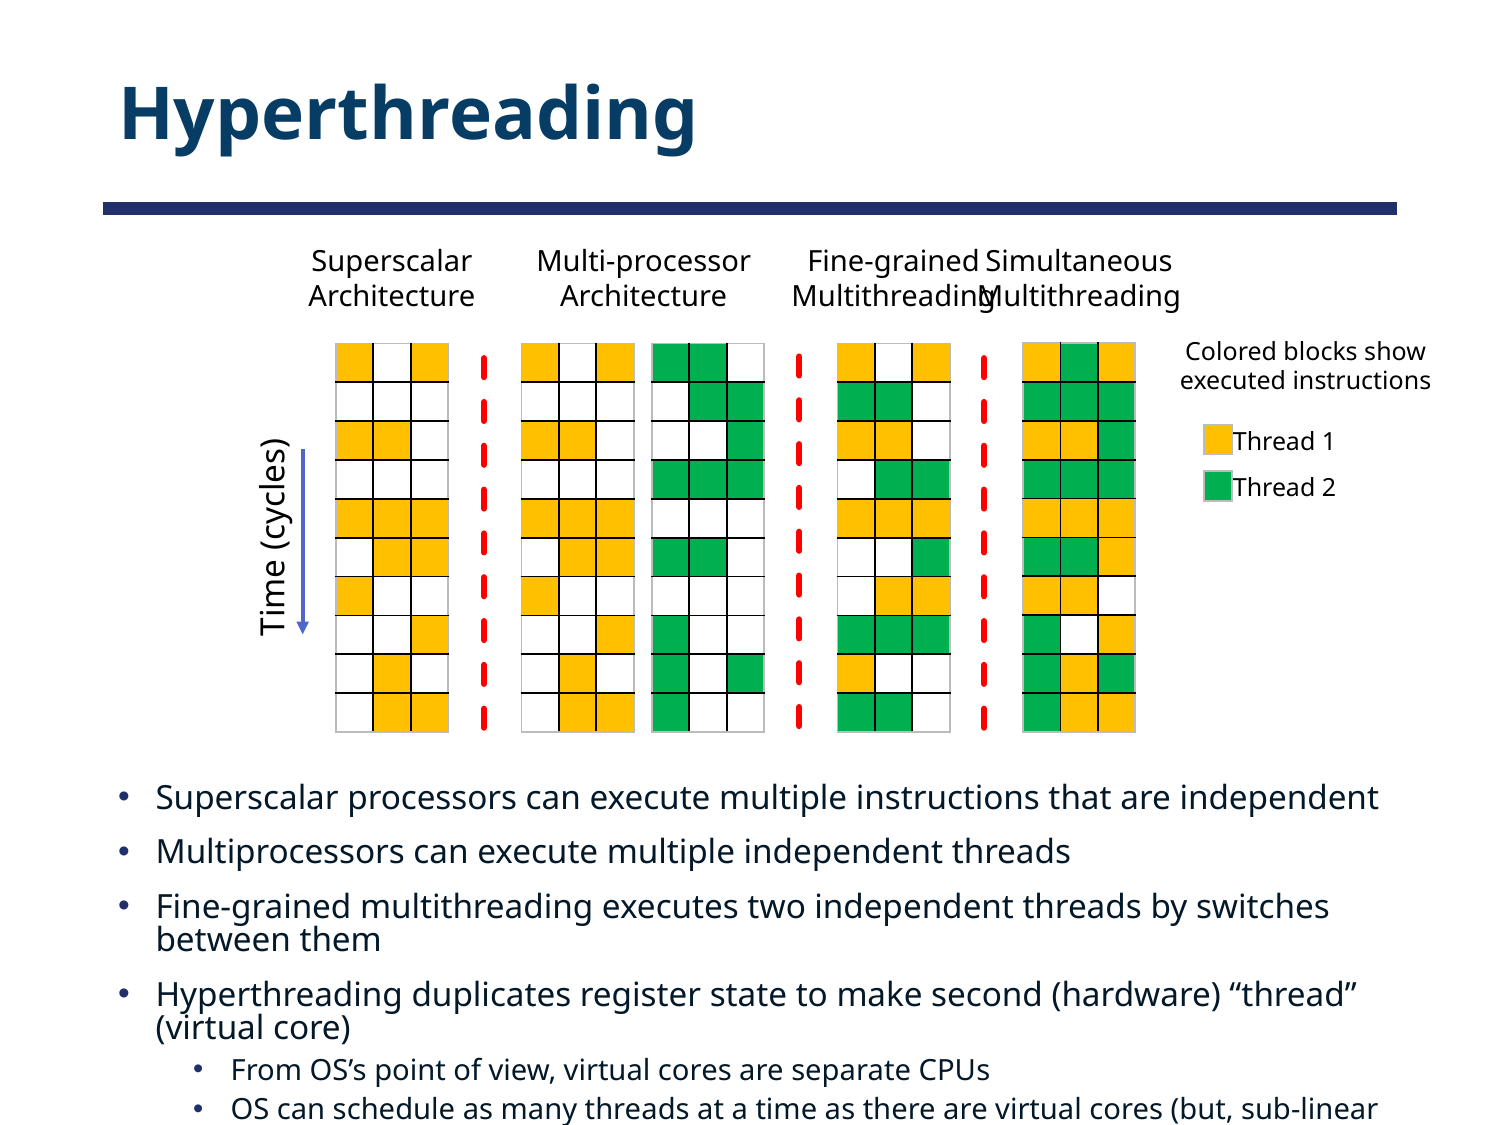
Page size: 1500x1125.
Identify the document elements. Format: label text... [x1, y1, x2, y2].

table_cell [337, 461, 372, 498]
table_cell [560, 461, 595, 498]
table_cell [560, 694, 595, 731]
table_cell [1099, 499, 1134, 537]
table_cell [1061, 538, 1097, 575]
table_cell [522, 422, 558, 459]
table_cell [1099, 616, 1134, 653]
table_cell [653, 422, 688, 459]
table_cell [374, 461, 410, 498]
table_header [412, 344, 447, 381]
table_cell [1099, 461, 1134, 498]
table_cell [728, 461, 763, 498]
table_cell [1061, 694, 1097, 731]
table_cell [913, 461, 949, 498]
table_cell [374, 616, 410, 653]
table_cell [913, 383, 949, 420]
table_cell [838, 500, 874, 537]
table_cell [653, 655, 688, 692]
table_cell [412, 694, 447, 731]
text_box Colored blocks show executed instructions [1061, 327, 1500, 403]
table_cell [337, 383, 372, 420]
table_cell [838, 461, 874, 498]
table_cell [1061, 499, 1097, 537]
table_cell [913, 422, 949, 459]
table_cell [412, 500, 447, 537]
table_cell [374, 655, 410, 692]
table_cell [1024, 499, 1060, 537]
table_cell [374, 577, 410, 615]
table_header [690, 344, 726, 381]
table_cell [1099, 422, 1134, 459]
table_cell [876, 616, 911, 653]
table_header [374, 344, 410, 381]
table_cell [1024, 616, 1060, 653]
table_header [560, 344, 595, 381]
table_cell [690, 539, 726, 576]
text_box Thread 2 [1218, 464, 1352, 510]
table_cell [653, 461, 688, 498]
table_cell [728, 422, 763, 459]
table_cell [913, 539, 949, 576]
table_cell [728, 383, 763, 420]
table_cell [597, 616, 633, 653]
table_cell [1024, 577, 1060, 614]
table_cell [597, 422, 633, 459]
table_cell [913, 616, 949, 653]
table_cell [374, 422, 410, 459]
table_cell [337, 655, 372, 692]
table_cell [1099, 538, 1134, 575]
table_cell [522, 655, 558, 692]
table_cell [690, 383, 726, 420]
table_cell [838, 655, 874, 692]
table_cell [728, 500, 763, 537]
table_cell [653, 577, 688, 615]
table_cell [1099, 694, 1134, 731]
text_box Multi-processor Architecture [521, 234, 766, 320]
table_cell [653, 616, 688, 653]
table_cell [690, 500, 726, 537]
table_cell [728, 616, 763, 653]
table_cell [1061, 461, 1097, 498]
table_header [913, 344, 949, 381]
table_cell [412, 577, 447, 615]
table_header [653, 344, 688, 381]
table_cell [690, 694, 726, 731]
table_cell [1061, 655, 1097, 692]
table_cell [838, 539, 874, 576]
table_cell [337, 539, 372, 576]
table_cell [913, 500, 949, 537]
table_cell [1099, 577, 1134, 614]
text_box Time (cycles) [243, 423, 299, 651]
table_cell [838, 383, 874, 420]
table_cell [913, 694, 949, 731]
table_cell [690, 655, 726, 692]
table_cell [374, 500, 410, 537]
table_cell [838, 616, 874, 653]
text_box Simultaneous Multithreading [962, 234, 1197, 320]
table_cell [522, 539, 558, 576]
table_cell [522, 616, 558, 653]
table_cell [337, 616, 372, 653]
table_cell [597, 577, 633, 615]
table_cell [1099, 403, 1134, 420]
table_cell [876, 539, 911, 576]
table_cell [412, 461, 447, 498]
table_cell [876, 461, 911, 498]
table_cell [337, 500, 372, 537]
table_cell [522, 383, 558, 420]
table_cell [597, 500, 633, 537]
table_cell [876, 383, 911, 420]
table_cell [412, 539, 447, 576]
table_cell [690, 461, 726, 498]
table_cell [597, 655, 633, 692]
table_cell [522, 461, 558, 498]
table_cell [560, 539, 595, 576]
table_cell [560, 577, 595, 615]
table_cell [838, 422, 874, 459]
table_header [876, 344, 911, 381]
table_cell [876, 500, 911, 537]
table_cell [913, 577, 949, 615]
table_cell [1099, 655, 1134, 692]
table_header [522, 344, 558, 381]
list Superscalar processors can execute multiple instructions that are independent Multiprocessors can execute multiple independent threads Fine-grained multithreading executes two independent threads by switches between them Hyperthreading duplicates register state to make second (hardware) “thread” (virtual core) From OS’s point of view, virtual cores are separate CPUs OS can schedule as many threads at a time as there are virtual cores (but, sub-linear speedup!) See: http://www.cs.washington.edu/research/smt/index.html [103, 775, 1397, 1091]
table_cell [1024, 655, 1060, 692]
table_cell [597, 461, 633, 498]
table_cell [412, 655, 447, 692]
table_header [728, 344, 763, 381]
table_cell [560, 616, 595, 653]
table_cell [560, 500, 595, 537]
table_cell [876, 422, 911, 459]
table_cell [1024, 383, 1060, 420]
table_cell [560, 422, 595, 459]
table_cell [690, 616, 726, 653]
table_cell [728, 577, 763, 615]
table_cell [337, 577, 372, 615]
table_header [597, 344, 633, 381]
table_cell [876, 577, 911, 615]
table_cell [728, 539, 763, 576]
table_cell [728, 694, 763, 731]
table_cell [374, 383, 410, 420]
table_cell [412, 616, 447, 653]
table_cell [653, 383, 688, 420]
table_cell [913, 655, 949, 692]
table_cell [374, 539, 410, 576]
table_cell [653, 694, 688, 731]
table_cell [1061, 403, 1097, 420]
table_cell [522, 500, 558, 537]
table_cell [838, 694, 874, 731]
table_cell [1024, 694, 1060, 731]
text_box Thread 1 [1218, 418, 1352, 463]
title Hyperthreading [103, 34, 1397, 197]
table_header [1205, 426, 1218, 454]
table_cell [1061, 577, 1097, 614]
table_cell [653, 500, 688, 537]
table_cell [690, 422, 726, 459]
table_cell [728, 655, 763, 692]
table_header [337, 344, 372, 381]
text_box Fine-grained Multithreading [776, 234, 962, 320]
text_box Superscalar Architecture [293, 234, 491, 320]
table_cell [876, 694, 911, 731]
table_cell [1024, 461, 1060, 498]
table_cell [876, 655, 911, 692]
table_cell [1061, 616, 1097, 653]
table_cell [560, 655, 595, 692]
table_cell [1024, 538, 1060, 575]
table_cell [597, 383, 633, 420]
table_cell [412, 422, 447, 459]
table_cell [690, 577, 726, 615]
table_cell [522, 577, 558, 615]
table_cell [560, 383, 595, 420]
table_cell [653, 539, 688, 576]
table_cell [597, 694, 633, 731]
table_cell [337, 694, 372, 731]
table_cell [412, 383, 447, 420]
table_header [1205, 472, 1218, 500]
table_header [1024, 344, 1060, 381]
table_cell [1061, 422, 1097, 459]
table_cell [337, 422, 372, 459]
table_cell [838, 577, 874, 615]
table_cell [1024, 422, 1060, 459]
table_cell [597, 539, 633, 576]
table_cell [374, 694, 410, 731]
table_header [838, 344, 874, 381]
table_cell [522, 694, 558, 731]
